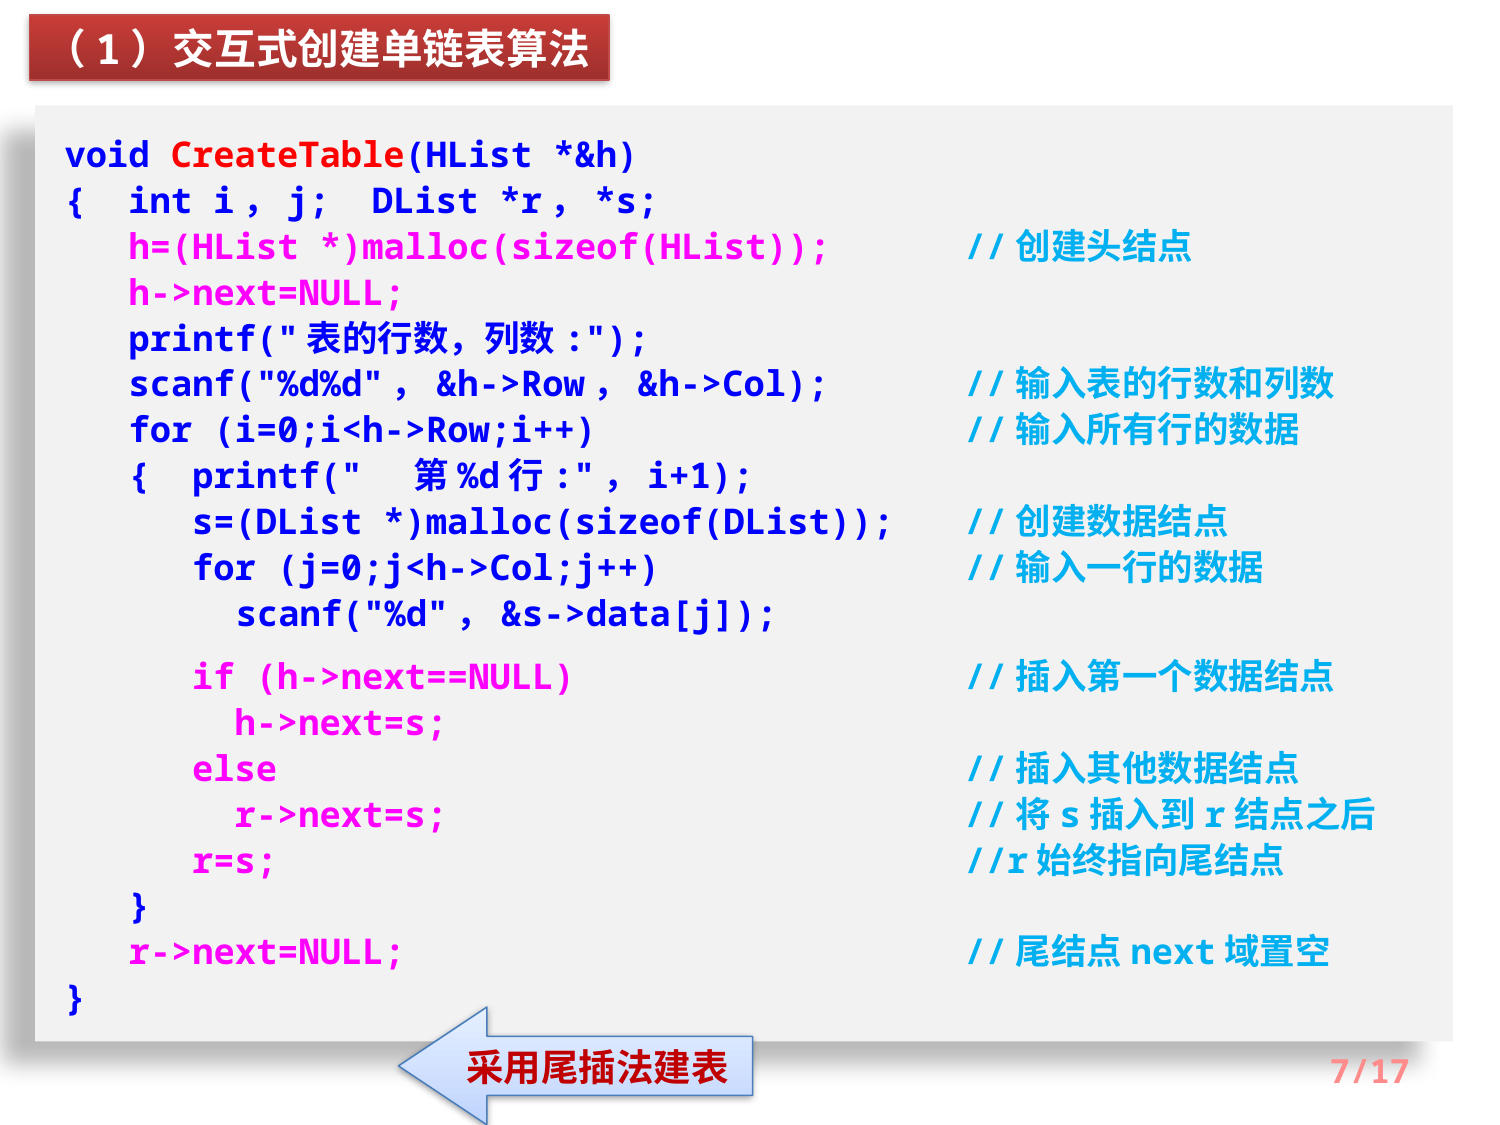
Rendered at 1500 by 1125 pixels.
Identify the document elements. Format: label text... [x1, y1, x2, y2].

text_box （1）交互式创建单链表算法 [29, 14, 610, 81]
slide_number 7/17 [1074, 1042, 1425, 1103]
text_box void CreateTable(HList *&h) { int i，j; DList *r，*s; h=(HList *)malloc(sizeof(HList)); //创建头结点 h->next=NULL; printf("表的行数，列数:"); scanf("%d%d"，&h->Row，&h->Col); //输入表的行数和列数 for (i=0;i<h->Row;i++) //输入所有行的数据 { printf(" 第%d行:"，i+1); s=(DList *)malloc(sizeof(DList)); //创建数据结点 for (j=0;j<h->Col;j++) //输入一行的数据 scanf("%d"，&s->data[j]); if (h->next==NULL) //插入第一个数据结点 h->next=s; else //插入其他数据结点 r->next=s; //将s插入到r结点之后 r=s; //r始终指向尾结点 } r->next=NULL; //尾结点next域置空 } [34, 105, 1454, 1042]
text_box 采用尾插法建表 [397, 1006, 754, 1125]
